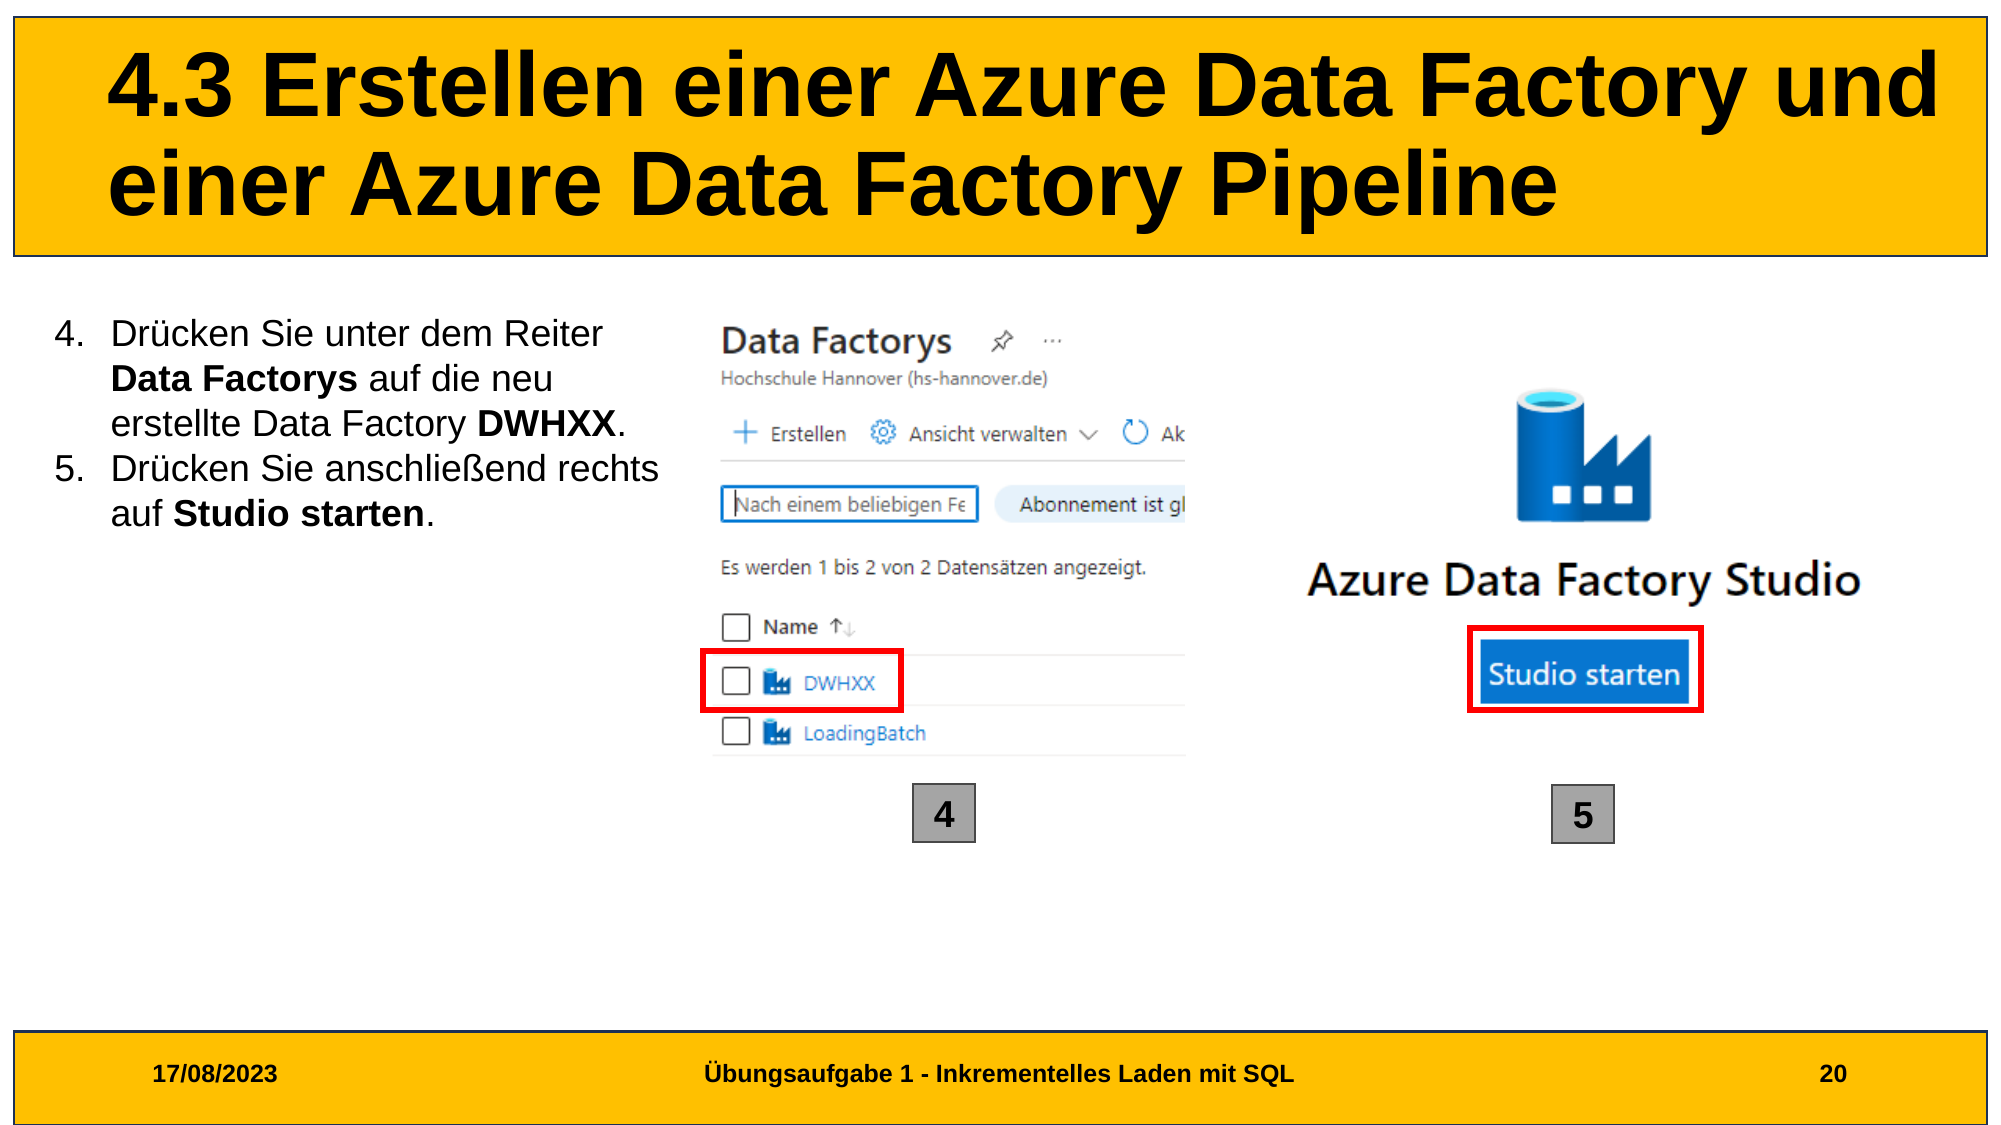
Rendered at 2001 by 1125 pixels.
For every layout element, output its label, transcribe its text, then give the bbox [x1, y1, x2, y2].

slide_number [137, 1042, 588, 1103]
text_box [13, 16, 1988, 257]
picture [702, 313, 1899, 783]
text_box 5 [1551, 784, 1615, 844]
text_box 4 [912, 783, 976, 843]
text_box Drücken Sie unter dem Reiter Data Factorys auf die neu erstellte Data Factory DWHXX. Drücken Sie anschließend rechts auf Studio starten. [39, 301, 703, 542]
text_box [13, 1030, 1988, 1125]
slide_number 20 [1412, 1042, 1863, 1103]
footer Übungsaufgabe 1 - Inkrementelles Laden mit SQL [662, 1042, 1338, 1103]
title 4.3 Erstellen einer Azure Data Factory und einer Azure Data Factory Pipeline [92, 27, 1973, 246]
